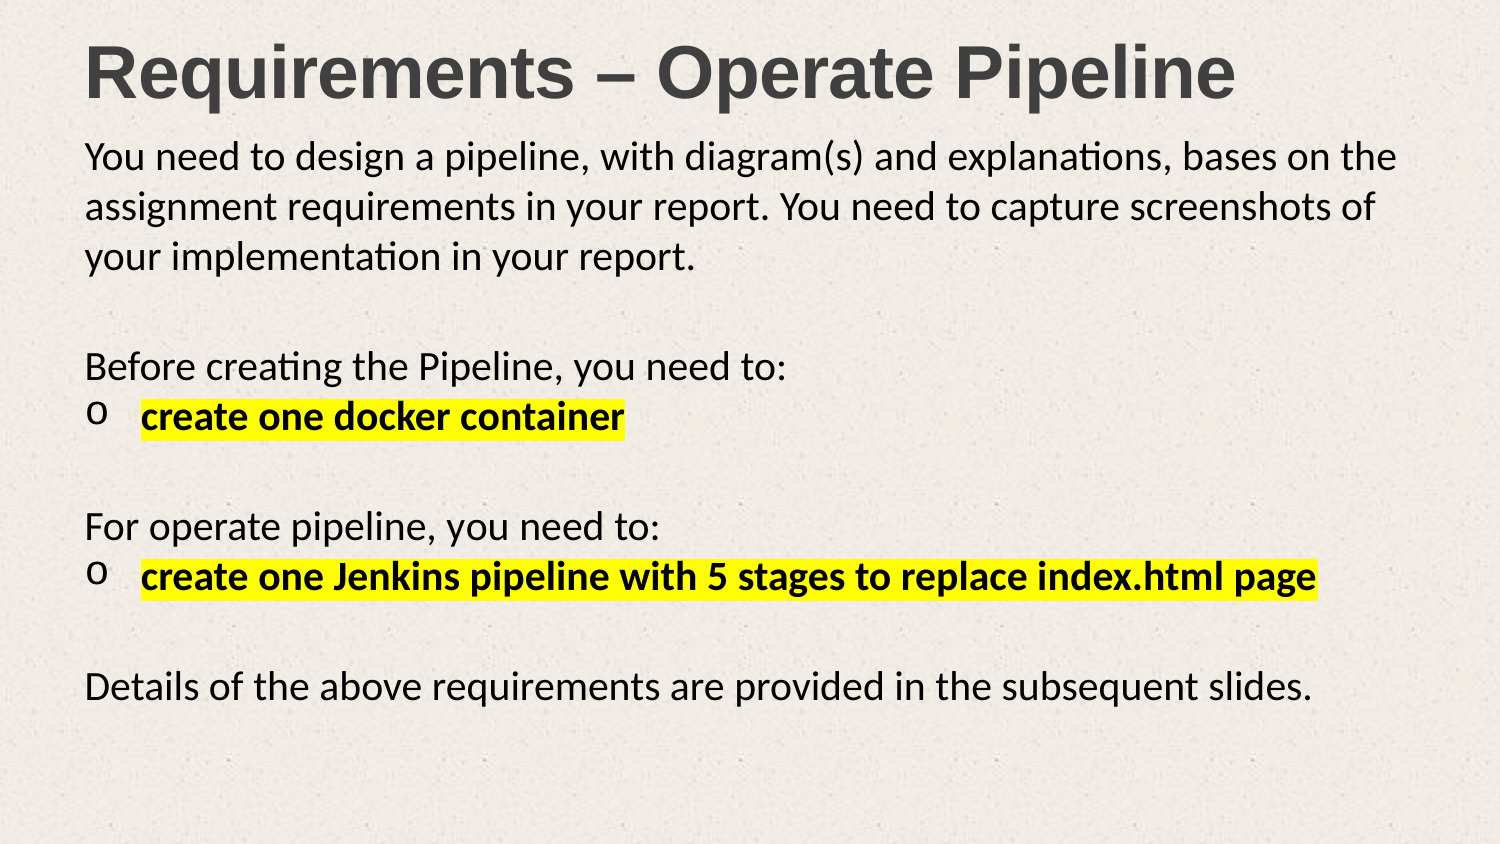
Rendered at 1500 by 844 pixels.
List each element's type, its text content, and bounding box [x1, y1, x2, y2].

text_box You need to design a pipeline, with diagram(s) and explanations, bases on the assignment requirements in your report. You need to capture screenshots of your implementation in your report. Before creating the Pipeline, you need to: create one docker container For operate pipeline, you need to: create one Jenkins pipeline with 5 stages to replace index.html page Details of the above requirements are provided in the subsequent slides. [69, 121, 1465, 717]
title Requirements – Operate Pipeline [69, 11, 1431, 121]
